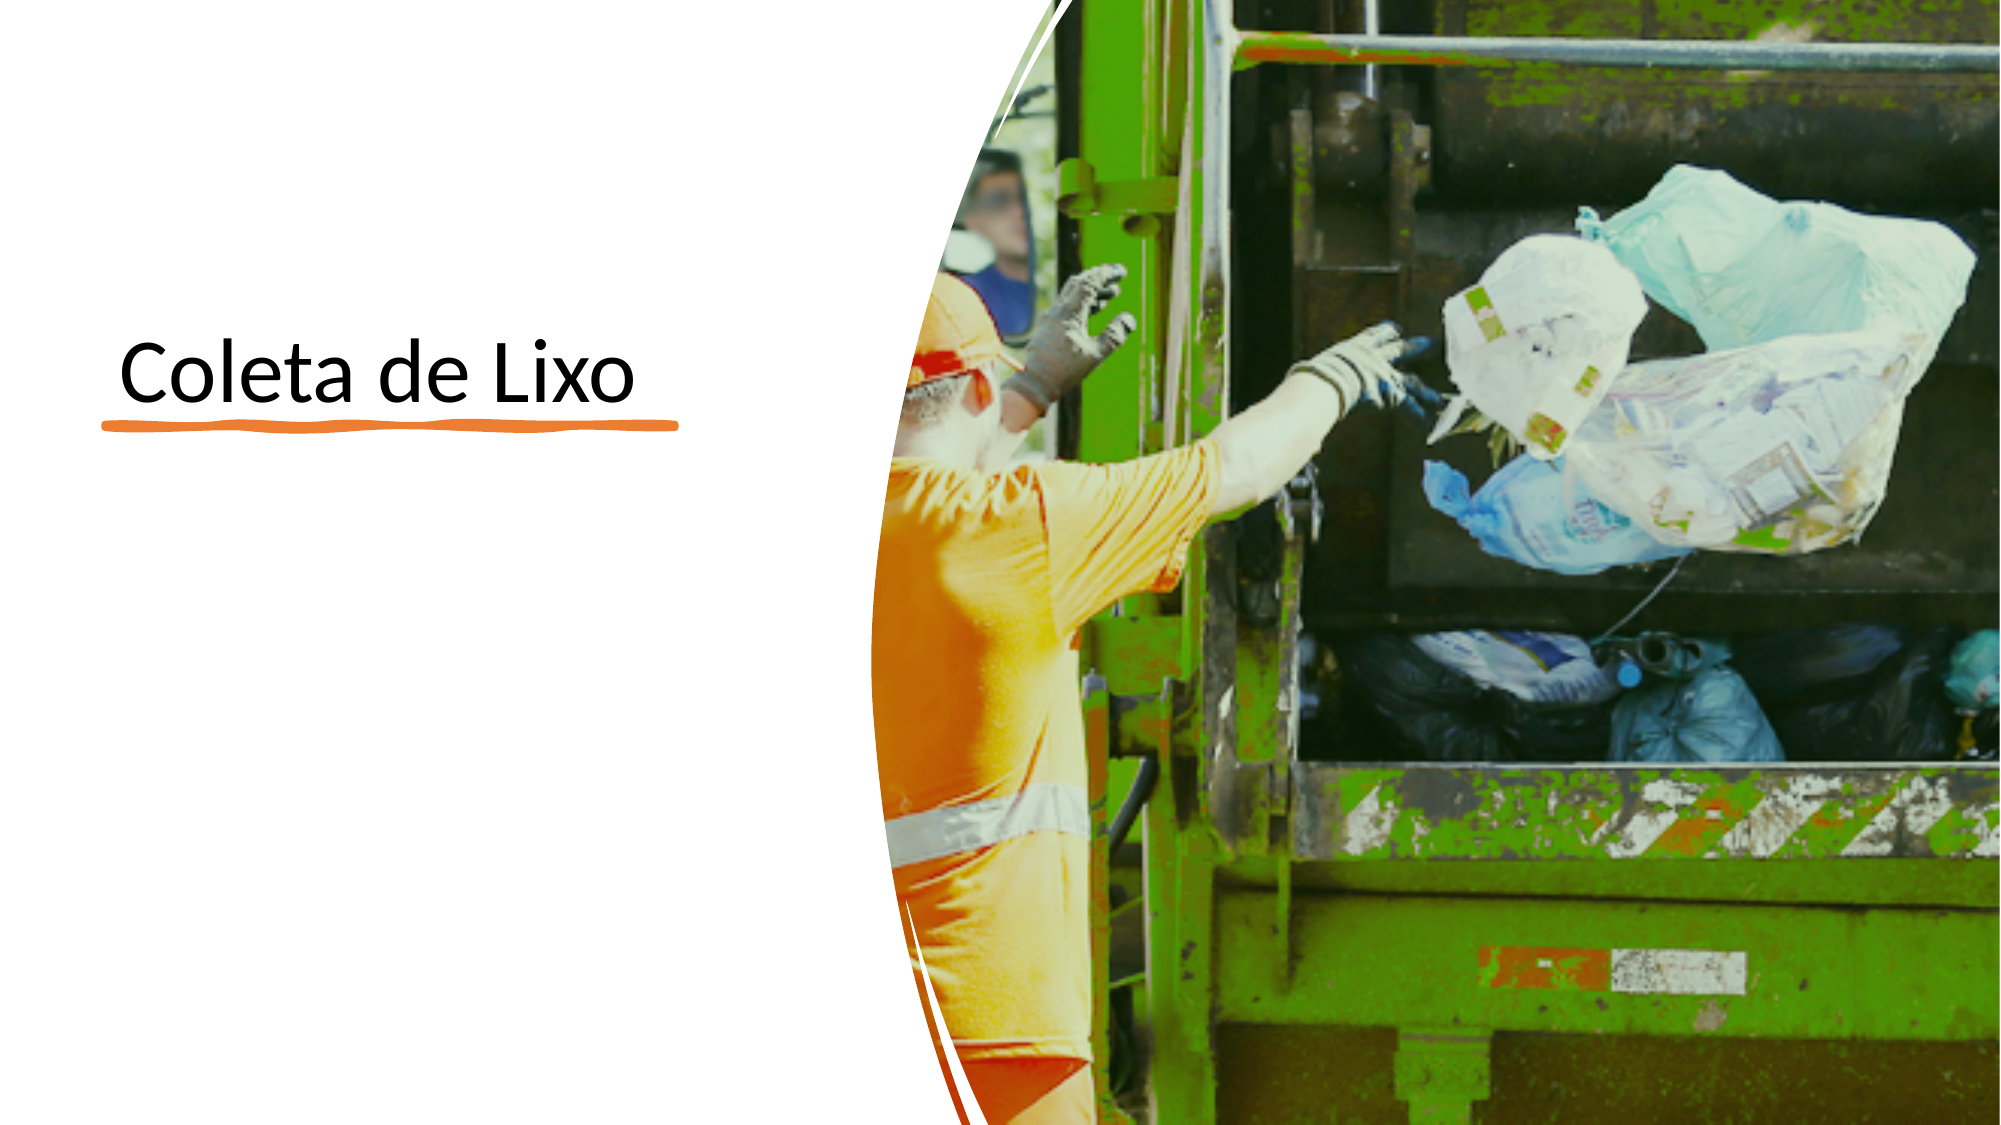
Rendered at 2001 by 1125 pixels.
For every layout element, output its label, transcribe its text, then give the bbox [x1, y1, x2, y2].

text_box Coleta de Lixo [104, 303, 805, 428]
picture [871, 0, 2000, 1125]
text_box [0, 0, 871, 1125]
